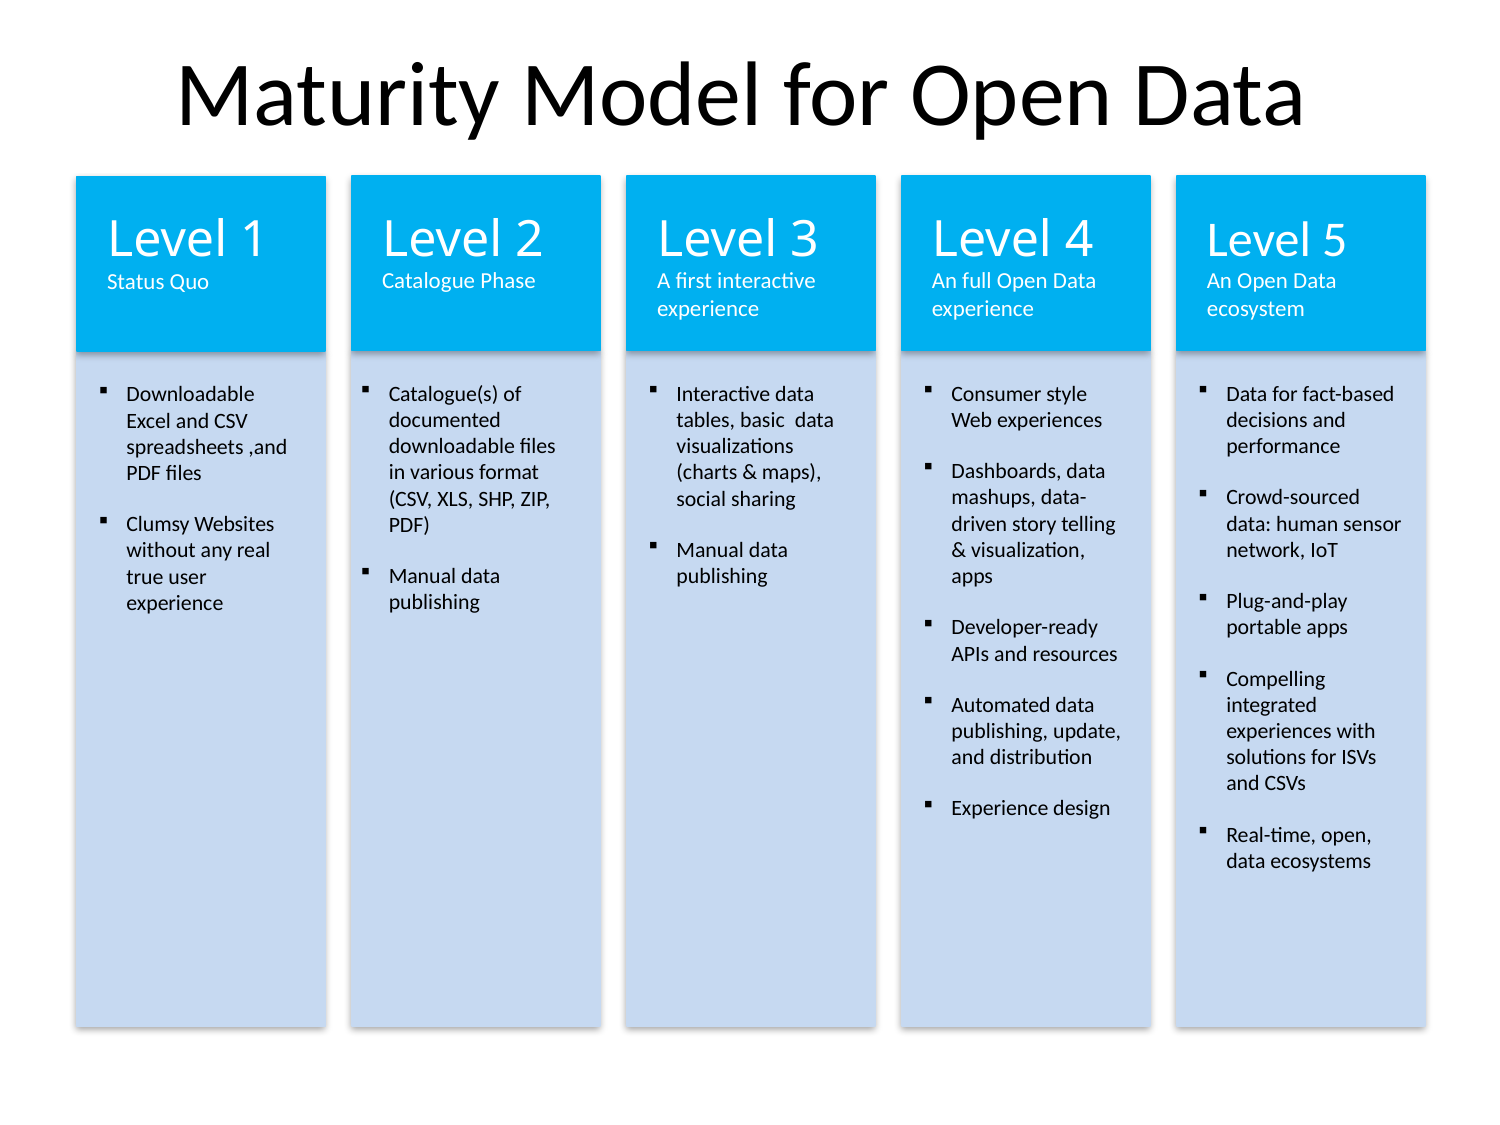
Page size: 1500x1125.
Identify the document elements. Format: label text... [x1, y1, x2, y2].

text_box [1176, 175, 1426, 1027]
title Maturity Model for Open Data [66, 64, 1417, 113]
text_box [901, 175, 1151, 1027]
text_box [626, 175, 876, 1027]
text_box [76, 176, 326, 1027]
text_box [345, 175, 601, 1027]
